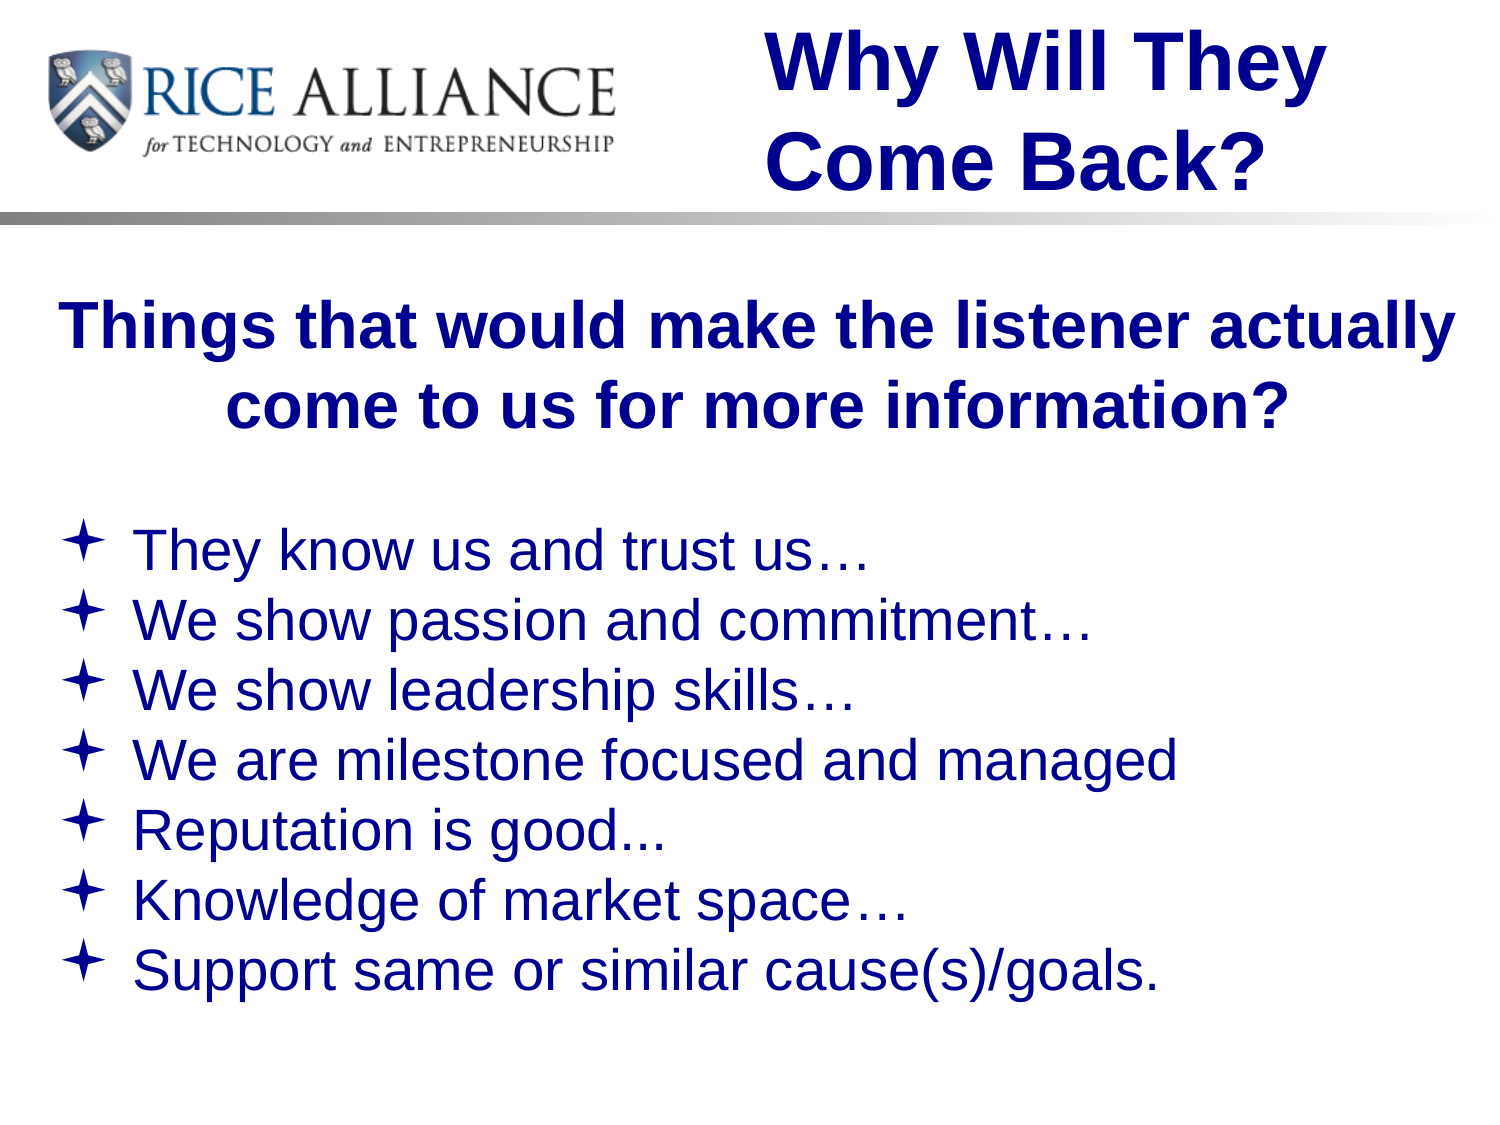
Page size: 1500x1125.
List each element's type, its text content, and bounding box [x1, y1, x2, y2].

text_box Things that would make the listener actually come to us for more information? They know us and trust us… We show passion and commitment… We show leadership skills… We are milestone focused and managed Reputation is good... Knowledge of market space… Support same or similar cause(s)/goals. [42, 274, 1475, 1010]
picture [39, 37, 628, 167]
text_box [991, 728, 1142, 879]
text_box Why Will They Come Back? [750, 0, 1378, 215]
